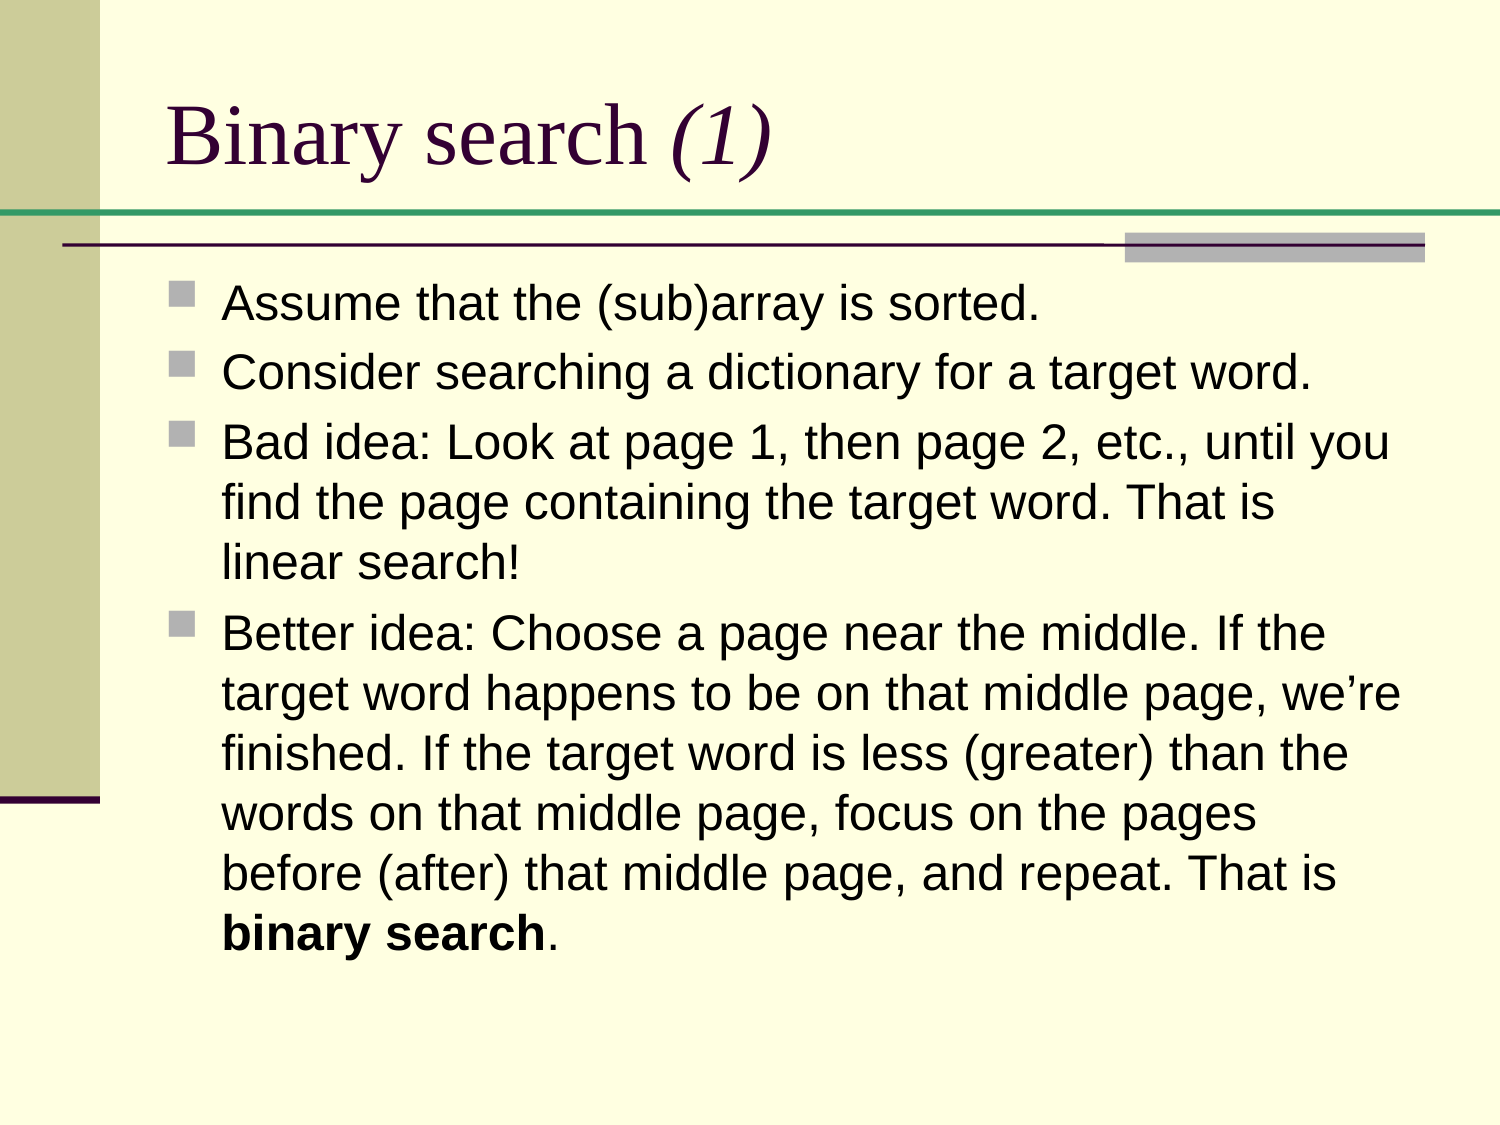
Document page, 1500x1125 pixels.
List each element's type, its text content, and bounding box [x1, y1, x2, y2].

list Assume that the (sub)array is sorted. Consider searching a dictionary for a target word. Bad idea: Look at page 1, then page 2, etc., until you find the page containing the target word. That is linear search! Better idea: Choose a page near the middle. If the target word happens to be on that middle page, we’re finished. If the target word is less (greater) than the words on that middle page, focus on the pages before (after) that middle page, and repeat. That is binary search. [150, 262, 1425, 1006]
title Binary search (1) [150, 45, 1425, 212]
